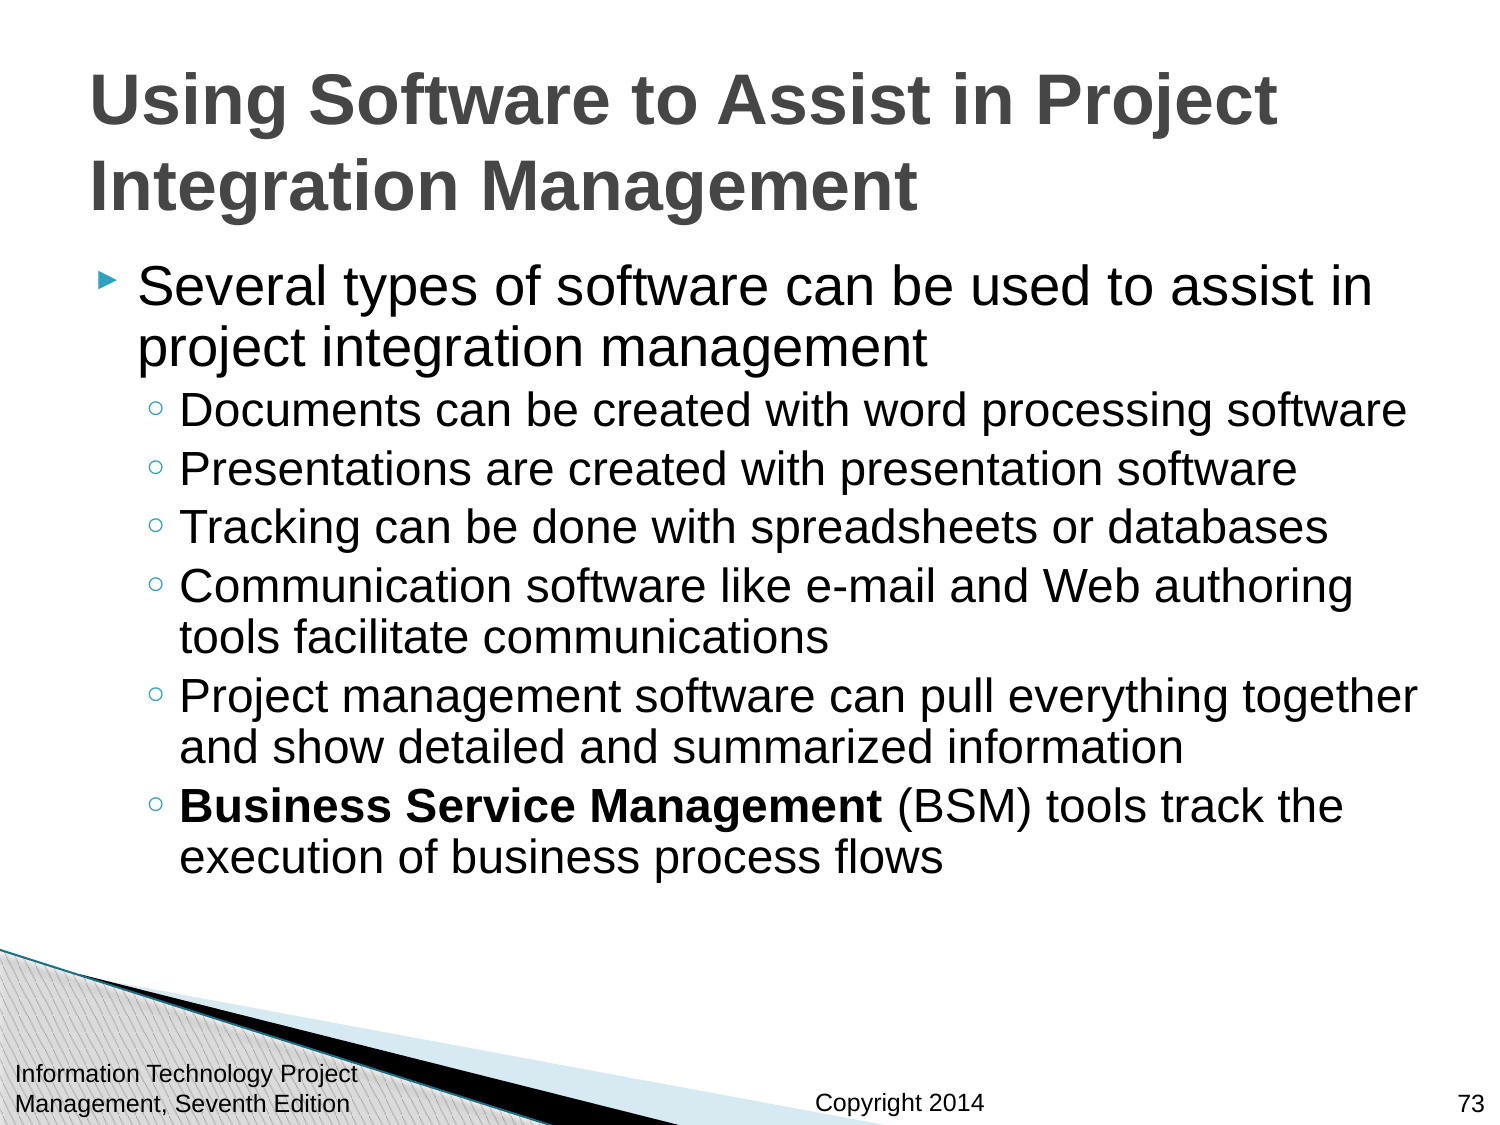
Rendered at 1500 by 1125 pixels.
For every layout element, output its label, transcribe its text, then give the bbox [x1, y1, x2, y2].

list Several types of software can be used to assist in project integration management Documents can be created with word processing software Presentations are created with presentation software Tracking can be done with spreadsheets or databases Communication software like e-mail and Web authoring tools facilitate communications Project management software can pull everything together and show detailed and summarized information Business Service Management (BSM) tools track the execution of business process flows [62, 249, 1450, 1063]
slide_number 73 [1412, 1065, 1500, 1125]
title Using Software to Assist in Project Integration Management [75, 45, 1425, 233]
footer Information Technology Project Management, Seventh Edition [0, 1065, 386, 1125]
